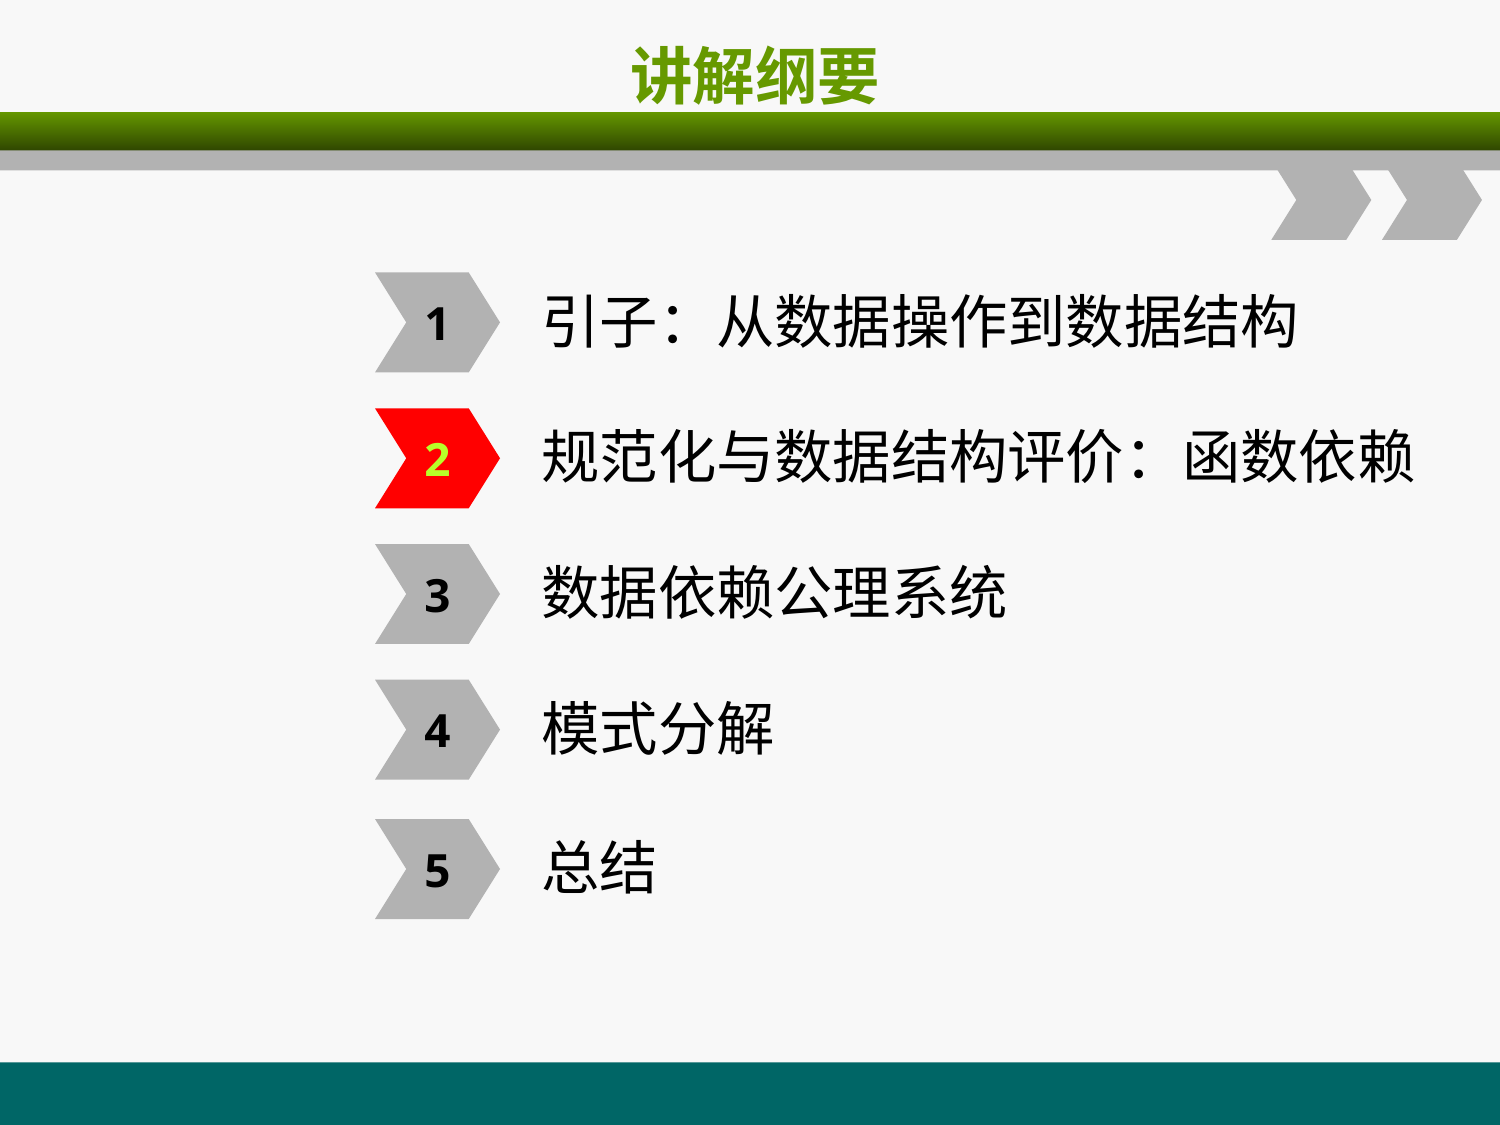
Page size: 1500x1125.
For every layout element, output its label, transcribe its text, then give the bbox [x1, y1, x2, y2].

text_box 1 [375, 272, 501, 373]
text_box 模式分解 [499, 683, 1388, 771]
text_box 4 [375, 679, 501, 780]
title 讲解纲要 [80, 24, 1431, 125]
text_box 引子：从数据操作到数据结构 [499, 275, 1388, 364]
text_box 规范化与数据结构评价：函数依赖 [499, 411, 1431, 500]
text_box 3 [375, 544, 501, 644]
text_box 5 [375, 819, 501, 920]
text_box 2 [375, 408, 501, 509]
text_box 总结 [499, 822, 1388, 911]
text_box 数据依赖公理系统 [499, 547, 1388, 636]
